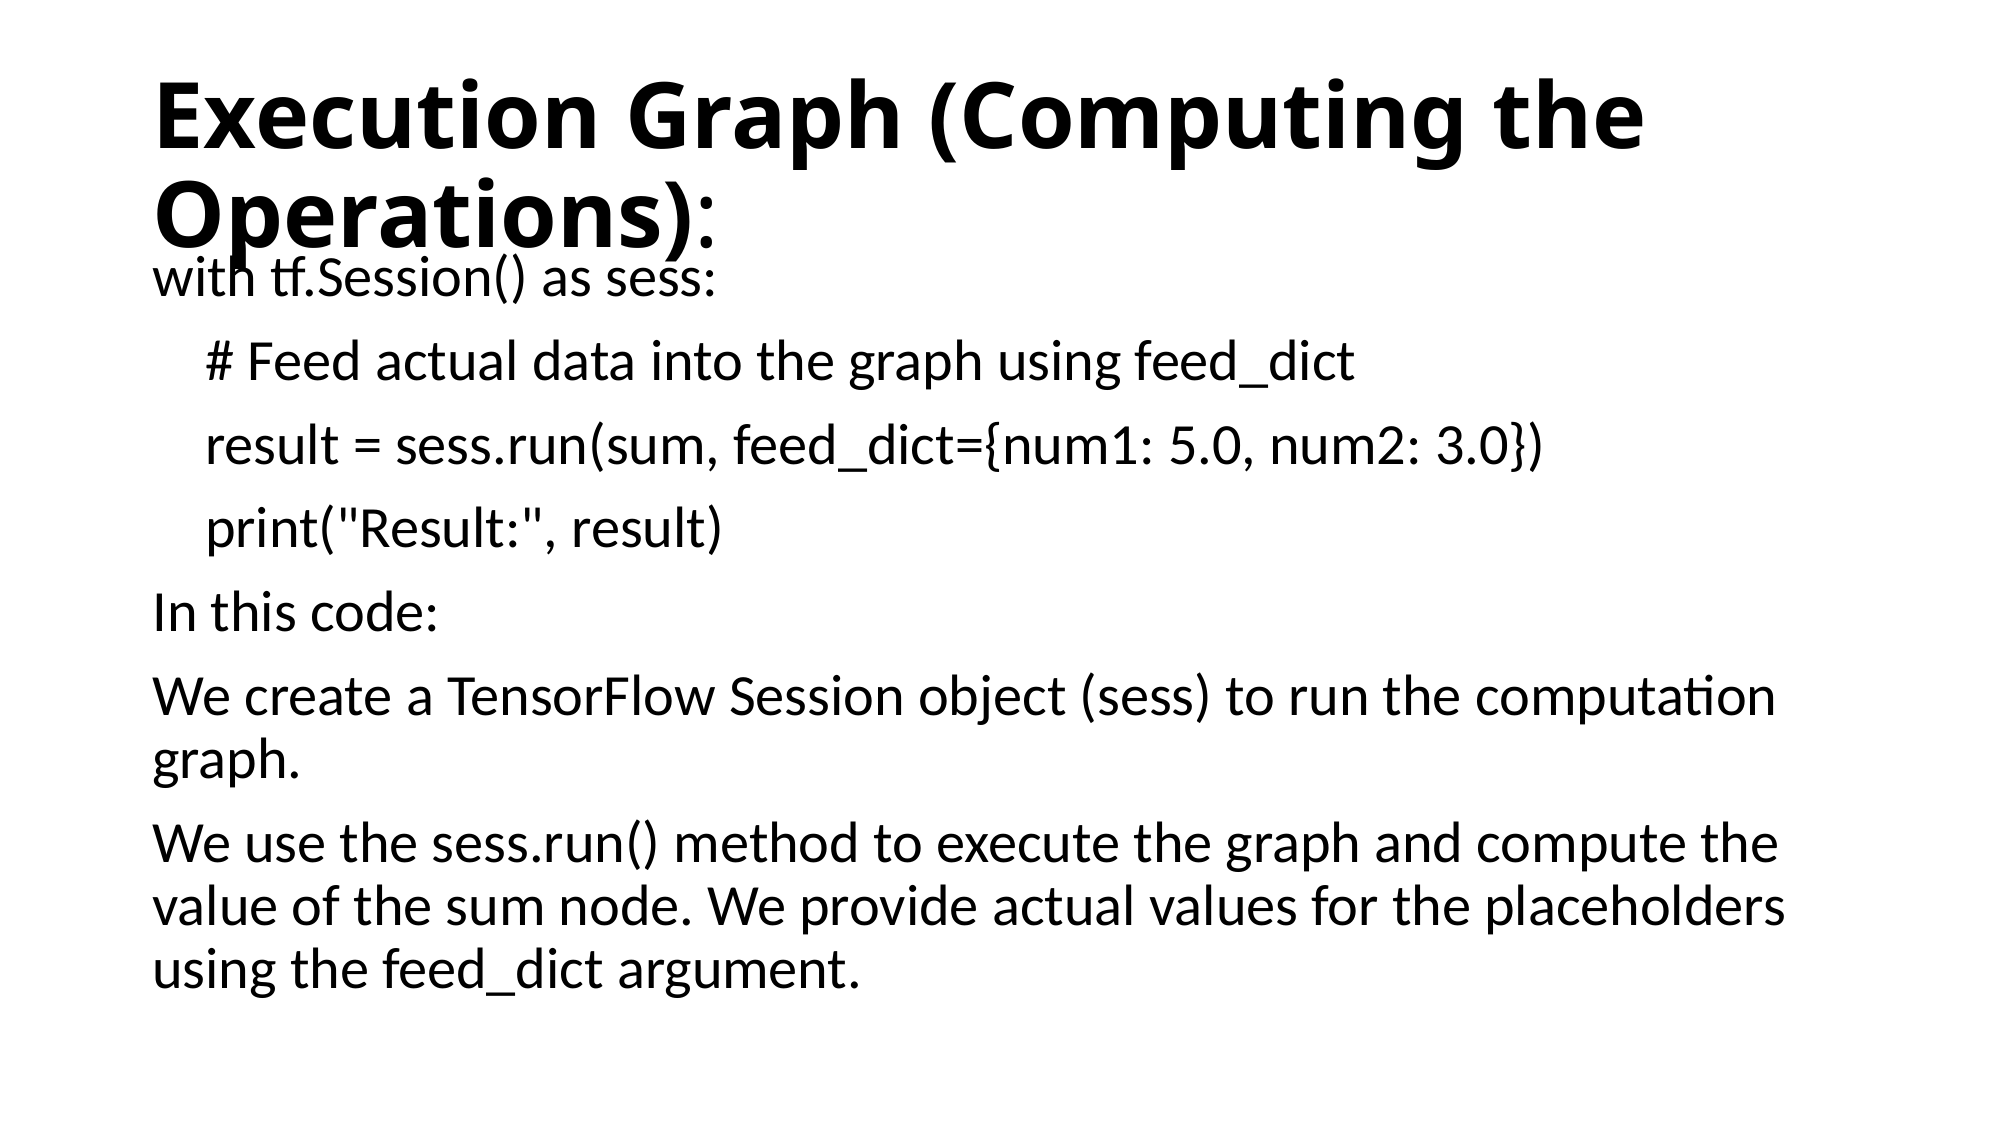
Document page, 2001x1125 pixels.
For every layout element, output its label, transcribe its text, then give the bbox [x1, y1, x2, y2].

list with tf.Session() as sess: # Feed actual data into the graph using feed_dict result = sess.run(sum, feed_dict={num1: 5.0, num2: 3.0}) print("Result:", result) In this code: We create a TensorFlow Session object (sess) to run the computation graph. We use the sess.run() method to execute the graph and compute the value of the sum node. We provide actual values for the placeholders using the feed_dict argument. [137, 238, 1863, 1014]
title Execution Graph (Computing the Operations): [137, 59, 1863, 238]
